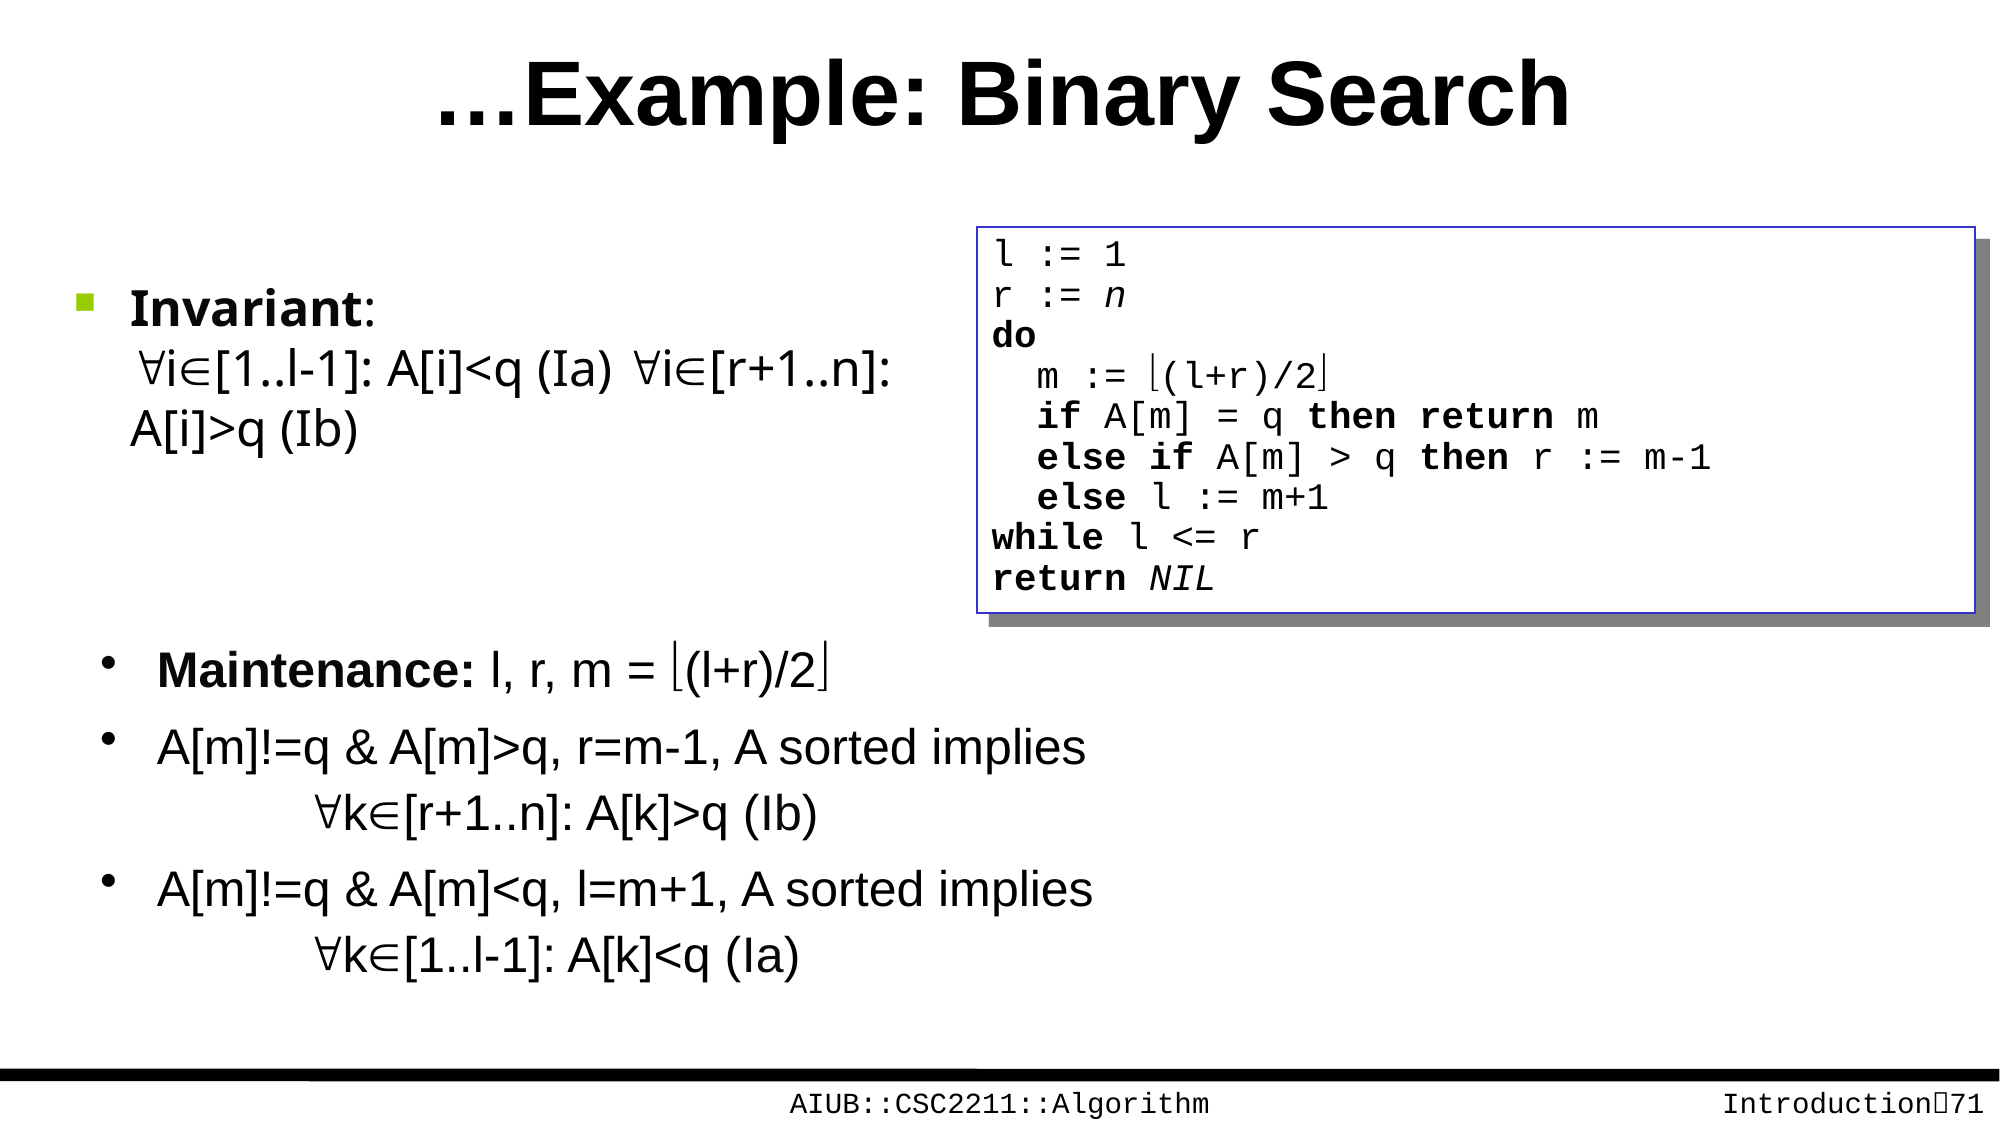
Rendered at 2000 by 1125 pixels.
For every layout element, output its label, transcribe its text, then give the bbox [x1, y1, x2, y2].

title …Example: Binary Search [5, 2, 2000, 176]
text_box Invariant: "iÎ[1..l-1]: A[i]<q (Ia) "iÎ[r+1..n]: A[i]>q (Ib) [59, 268, 931, 617]
text_box l := 1 r := n do m := ë(l+r)/2û if A[m] = q then return m else if A[m] > q then r := m-1 else l := m+1 while l <= r return NIL [976, 227, 1976, 613]
slide_number Introduction71 [1532, 1077, 2000, 1125]
list Maintenance: l, r, m = ë(l+r)/2û A[m]!=q & A[m]>q, r=m-1, A sorted implies "kÎ[r+1..n]: A[k]>q (Ib) A[m]!=q & A[m]<q, l=m+1, A sorted implies "kÎ[1..l-1]: A[k]<q (Ia) [85, 636, 1946, 1034]
footer AIUB::CSC2211::Algorithm [682, 1077, 1317, 1125]
